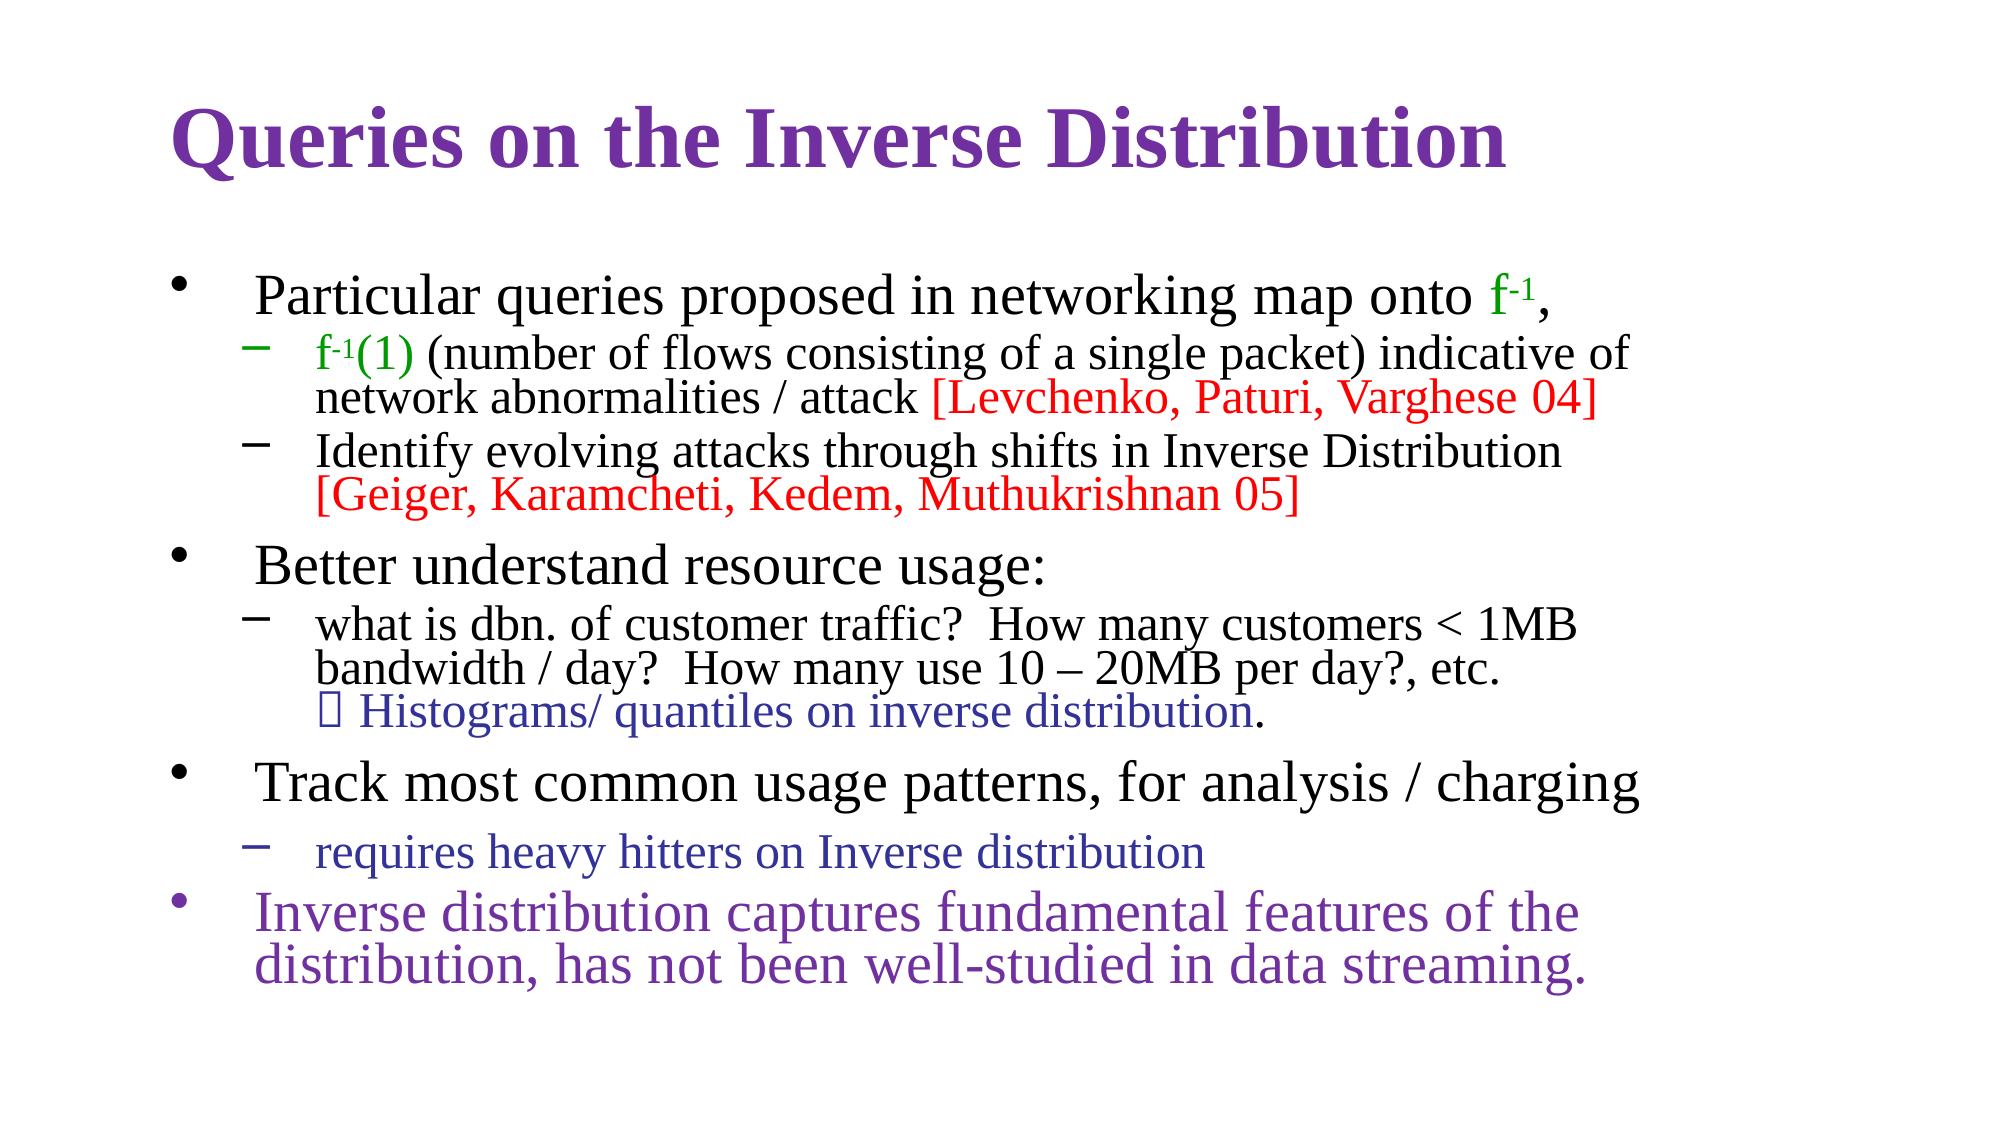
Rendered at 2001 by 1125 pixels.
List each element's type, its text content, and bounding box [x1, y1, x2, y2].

title Queries on the Inverse Distribution [167, 36, 1627, 227]
text_box Particular queries proposed in networking map onto f-1, f-1(1) (number of flows consisting of a single packet) indicative of network abnormalities / attack [Levchenko, Paturi, Varghese 04] Identify evolving attacks through shifts in Inverse Distribution [Geiger, Karamcheti, Kedem, Muthukrishnan 05] Better understand resource usage: what is dbn. of customer traffic? How many customers < 1MB bandwidth / day? How many use 10 – 20MB per day?, etc.  Histograms/ quantiles on inverse distribution. Track most common usage patterns, for analysis / charging requires heavy hitters on Inverse distribution Inverse distribution captures fundamental features of the distribution, has not been well-studied in data streaming. [167, 247, 1815, 995]
